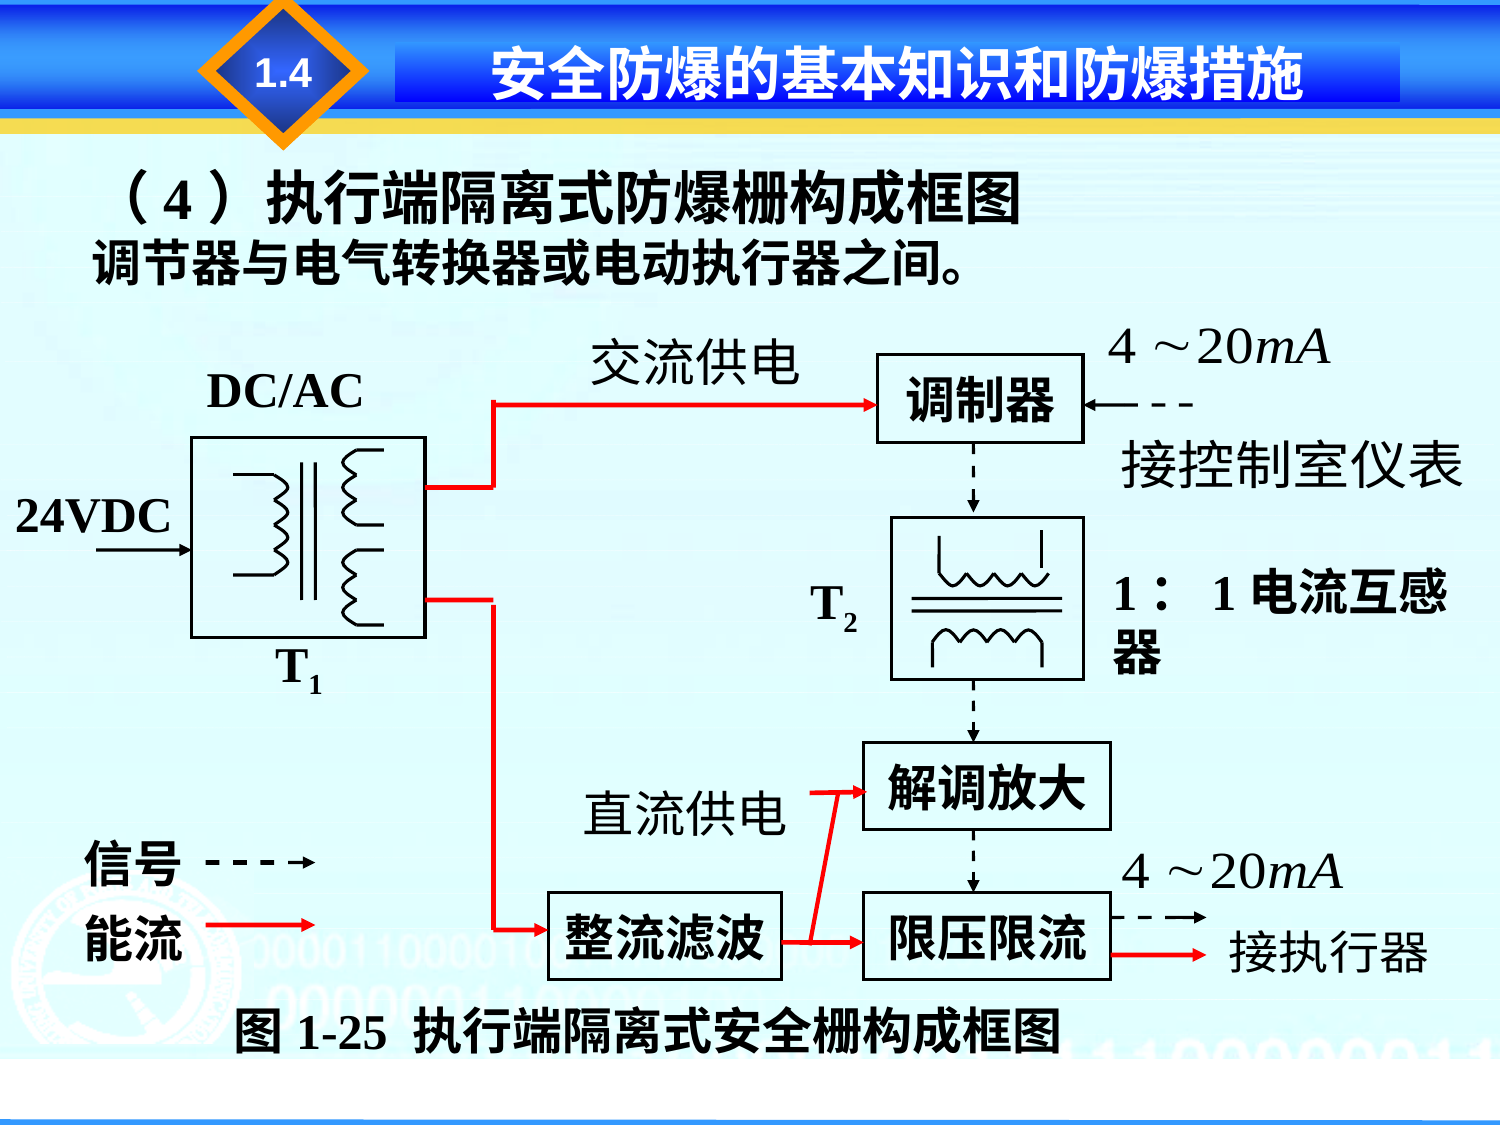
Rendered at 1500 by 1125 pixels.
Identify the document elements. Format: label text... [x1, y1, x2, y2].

text_box 安全防爆的基本知识和防爆措施 [395, 42, 1400, 102]
text_box 图1-25 执行端隔离式安全栅构成框图 [219, 996, 1295, 1067]
text_box 1.4 [206, 0, 361, 142]
picture [0, 5, 276, 109]
picture [290, 5, 1500, 109]
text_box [0, 315, 1500, 989]
text_box （4）执行端隔离式防爆栅构成框图 调节器与电气转换器或电动执行器之间。 [76, 154, 1341, 299]
